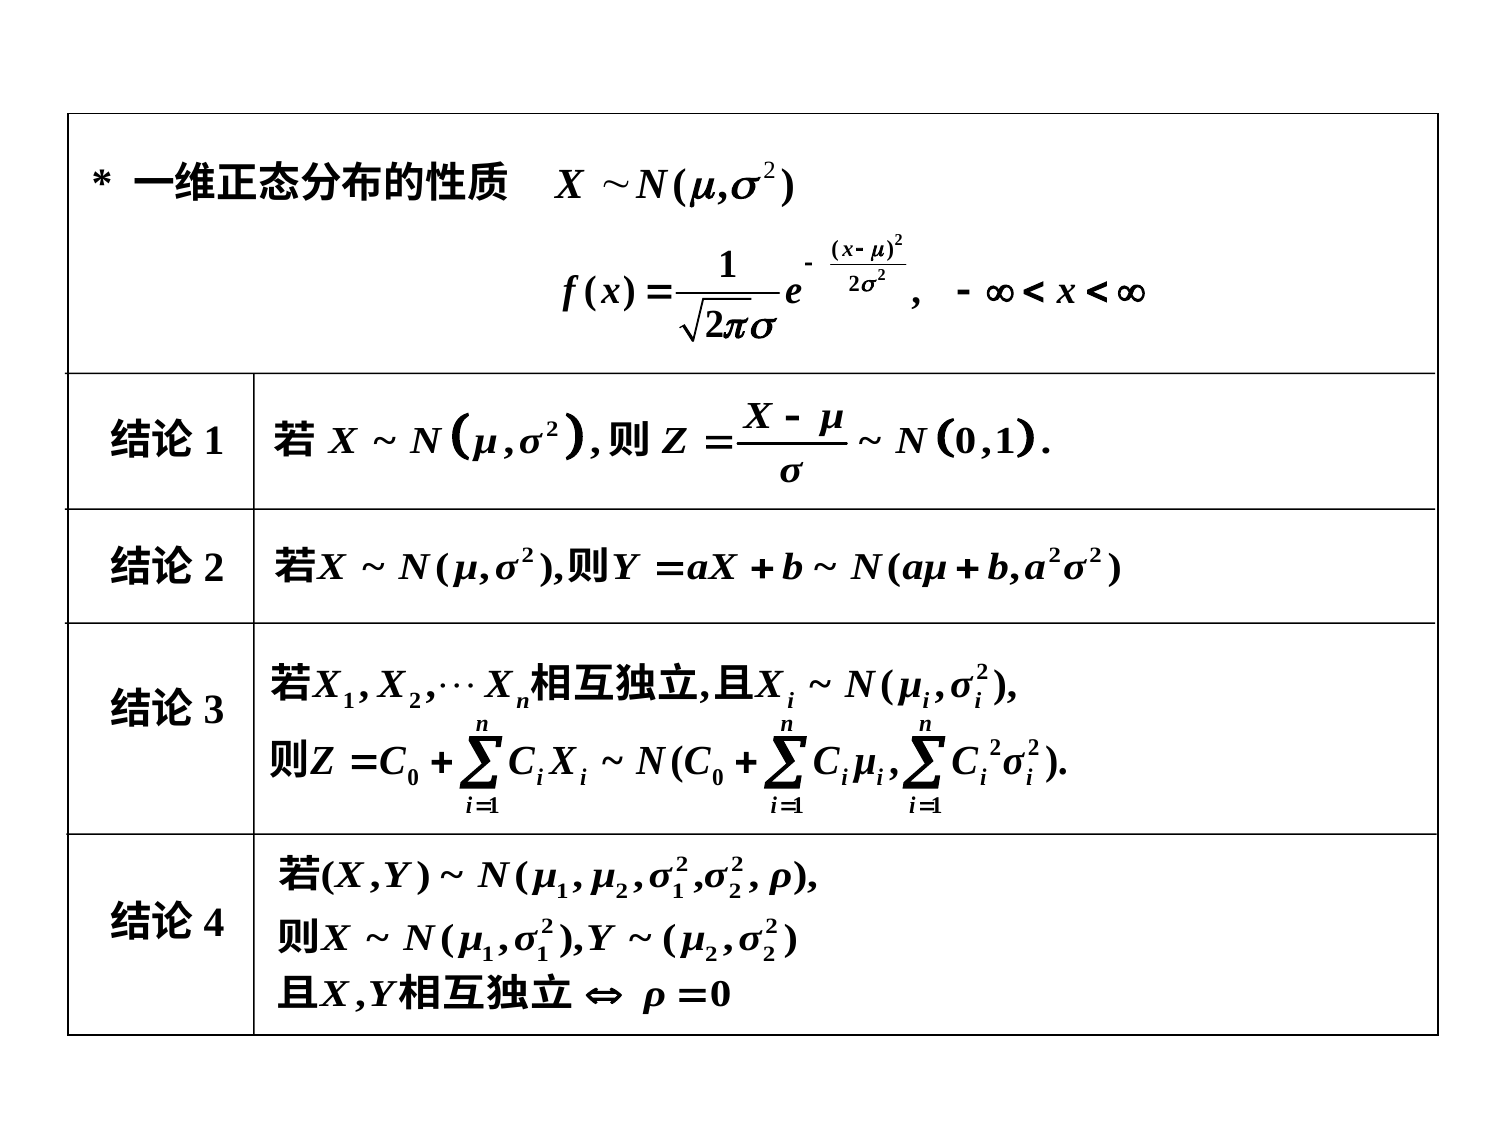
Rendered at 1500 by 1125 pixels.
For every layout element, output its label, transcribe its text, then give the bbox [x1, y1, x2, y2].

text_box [268, 538, 1129, 596]
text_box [265, 705, 1075, 823]
text_box 结论1 [95, 405, 240, 471]
text_box [68, 113, 1439, 1035]
text_box 结论3 [95, 674, 240, 740]
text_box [272, 844, 824, 969]
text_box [267, 389, 1058, 492]
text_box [265, 653, 1025, 704]
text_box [271, 968, 740, 1023]
text_box 结论2 [95, 532, 240, 598]
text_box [76, 148, 1203, 351]
text_box 结论4 [95, 887, 240, 952]
